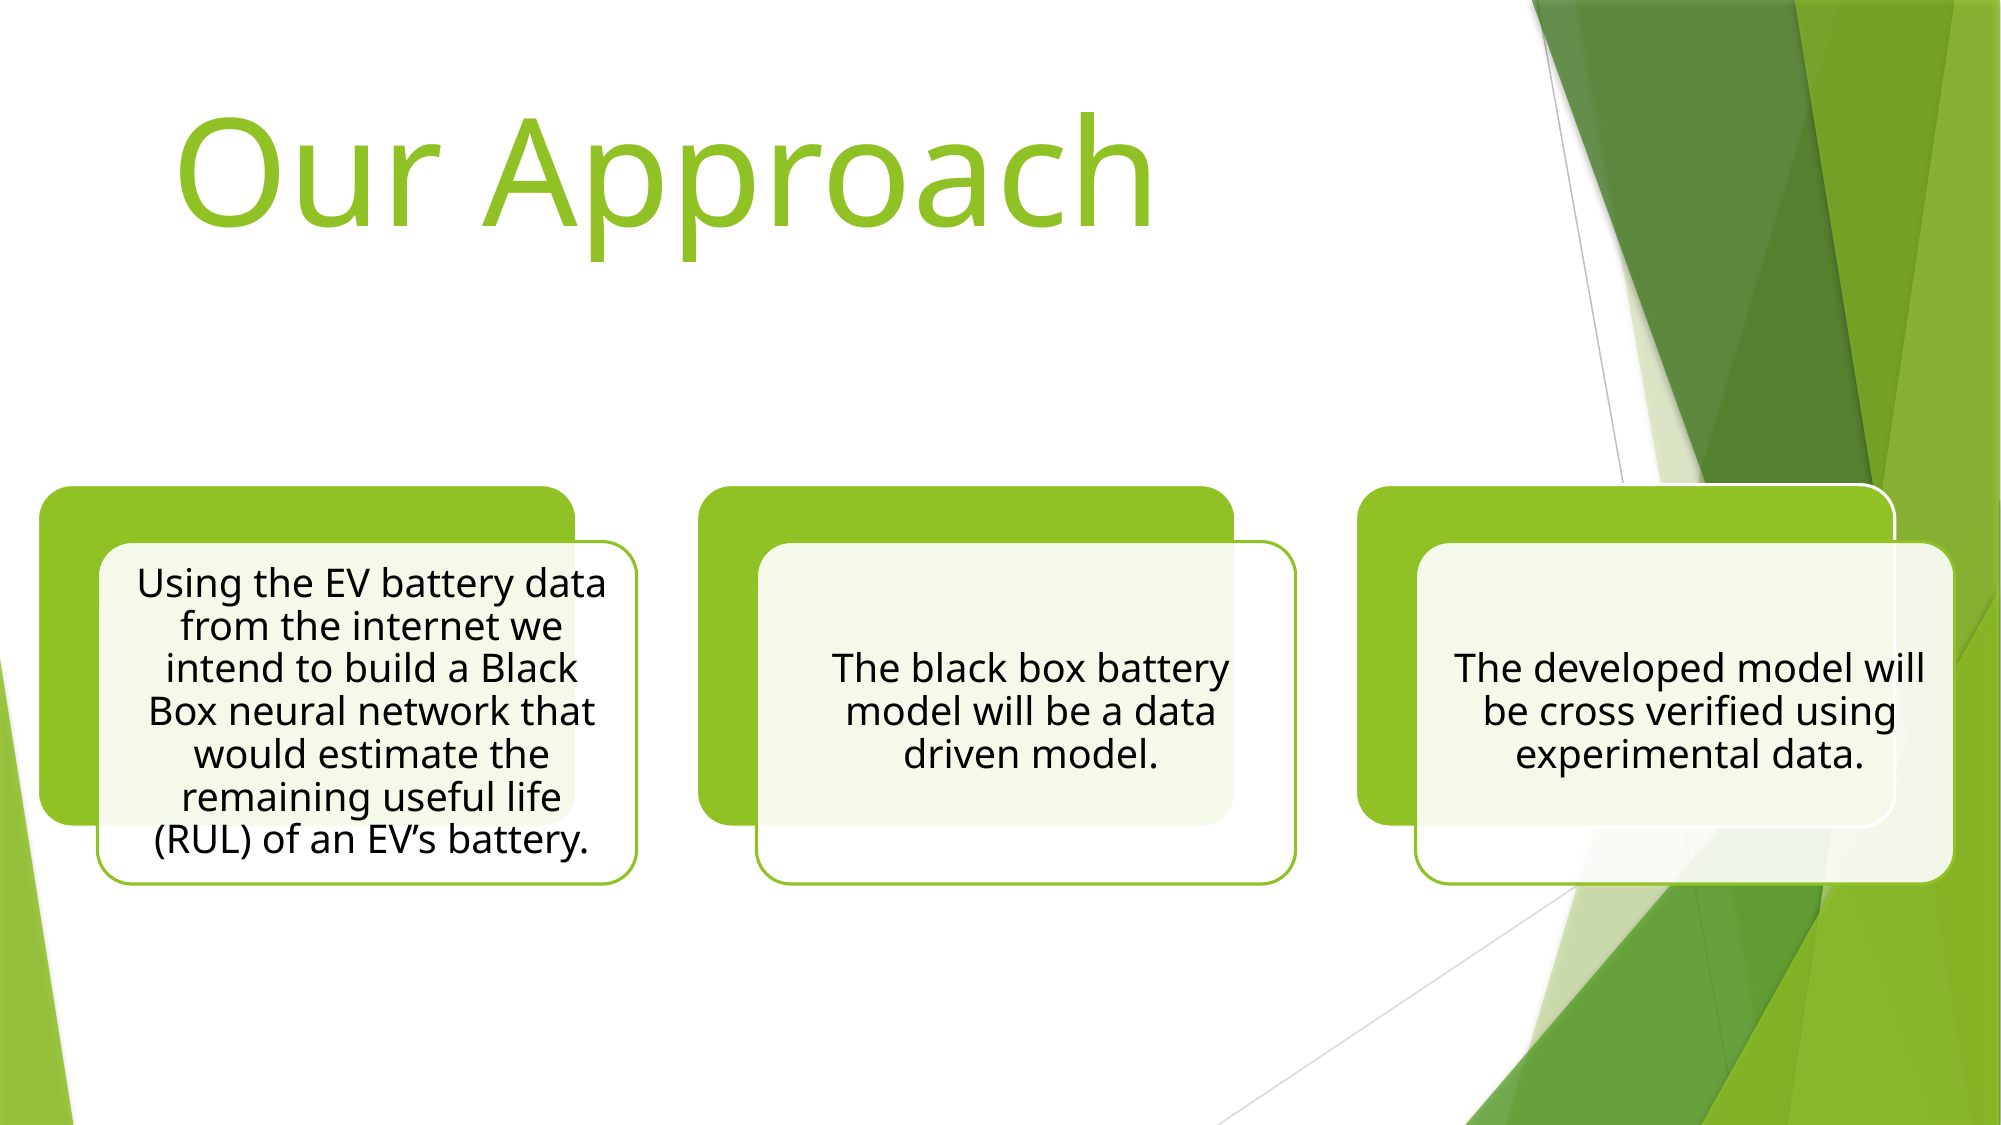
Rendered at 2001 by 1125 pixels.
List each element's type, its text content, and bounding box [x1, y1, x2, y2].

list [36, 265, 1956, 1104]
title Our Approach [156, 69, 1785, 265]
